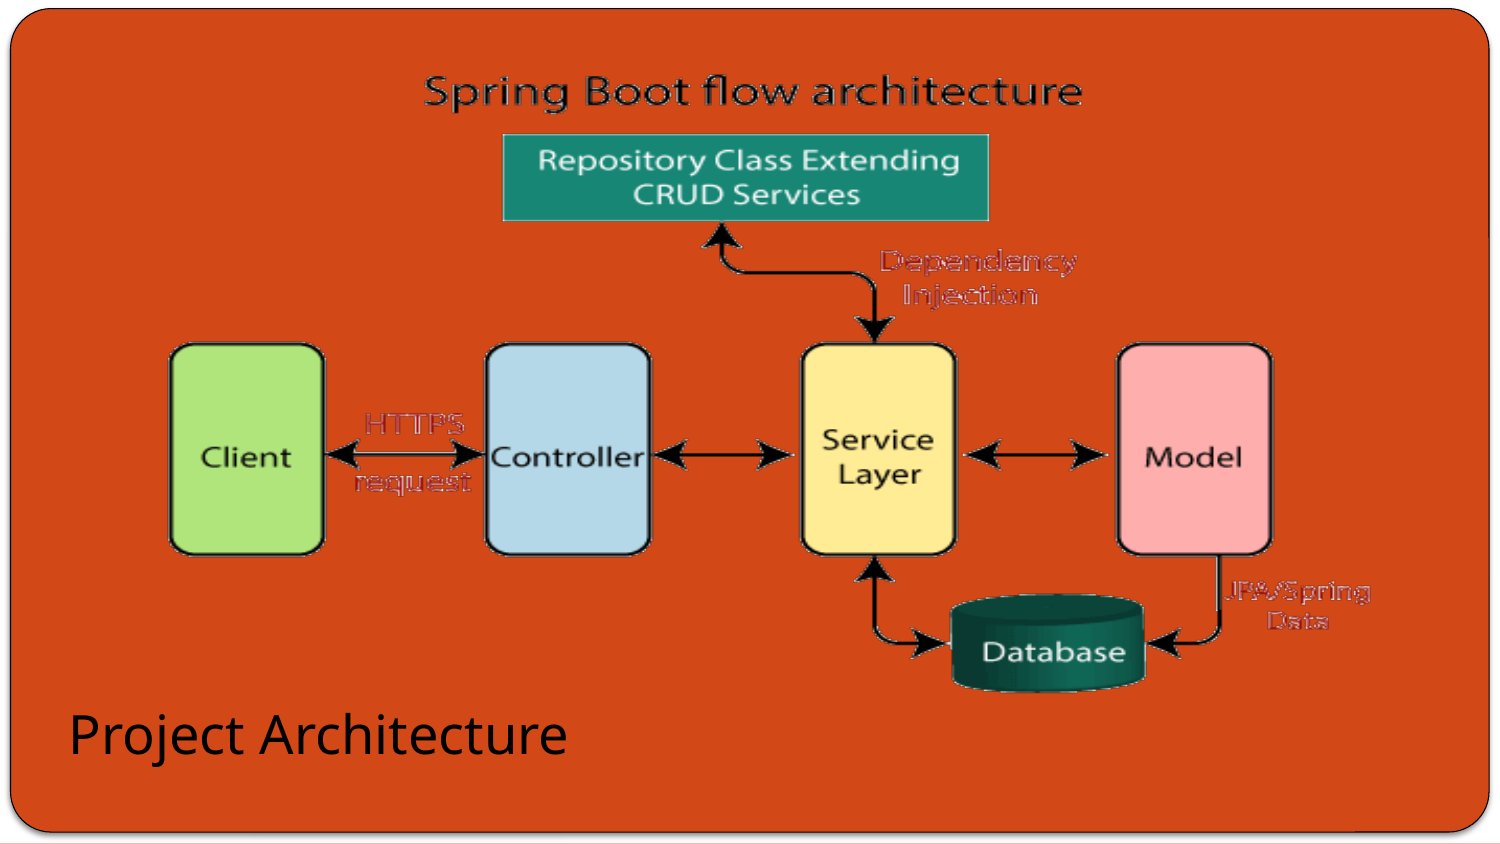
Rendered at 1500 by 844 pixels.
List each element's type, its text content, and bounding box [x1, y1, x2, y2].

picture [119, 58, 1375, 698]
list Project Architecture [53, 682, 1271, 783]
